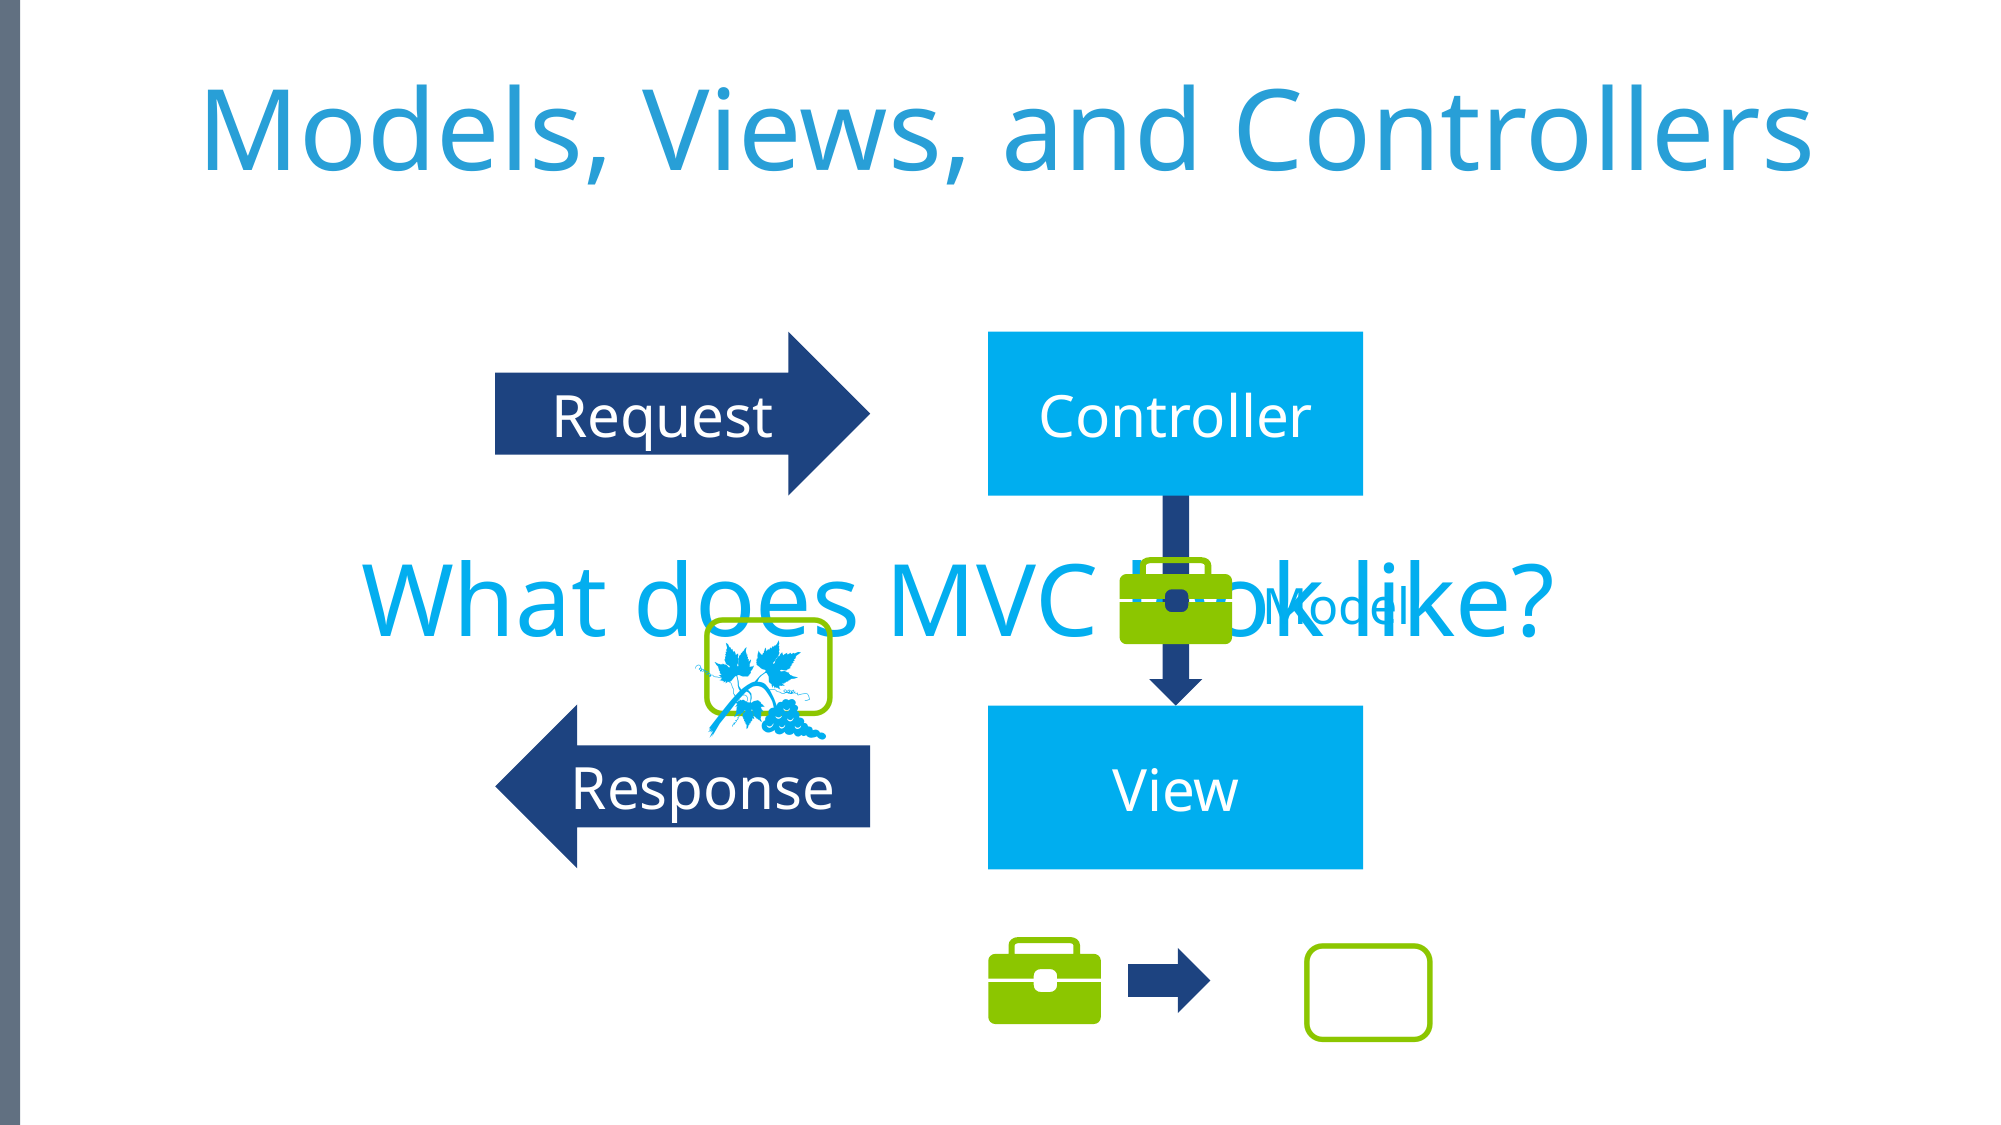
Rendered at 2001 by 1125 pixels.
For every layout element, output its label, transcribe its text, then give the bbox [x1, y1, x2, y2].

text_box Response [495, 704, 871, 869]
text_box [1119, 602, 1233, 645]
title Models, Views, and Controllers [182, 25, 2000, 243]
text_box  [676, 570, 729, 613]
text_box [1128, 947, 1211, 1014]
text_box Model [1262, 581, 1451, 647]
text_box [1119, 557, 1233, 599]
text_box [1149, 645, 1203, 705]
text_box What does MVC look like? [336, 184, 1557, 1024]
text_box [1162, 496, 1190, 557]
text_box [988, 937, 1101, 979]
text_box View [988, 705, 1364, 870]
text_box  [1276, 897, 1330, 1062]
text_box Request [495, 331, 871, 496]
text_box [1162, 590, 1190, 612]
text_box Controller [988, 331, 1364, 496]
text_box [1162, 564, 1190, 574]
text_box [988, 982, 1101, 1025]
text_box  [676, 613, 833, 749]
